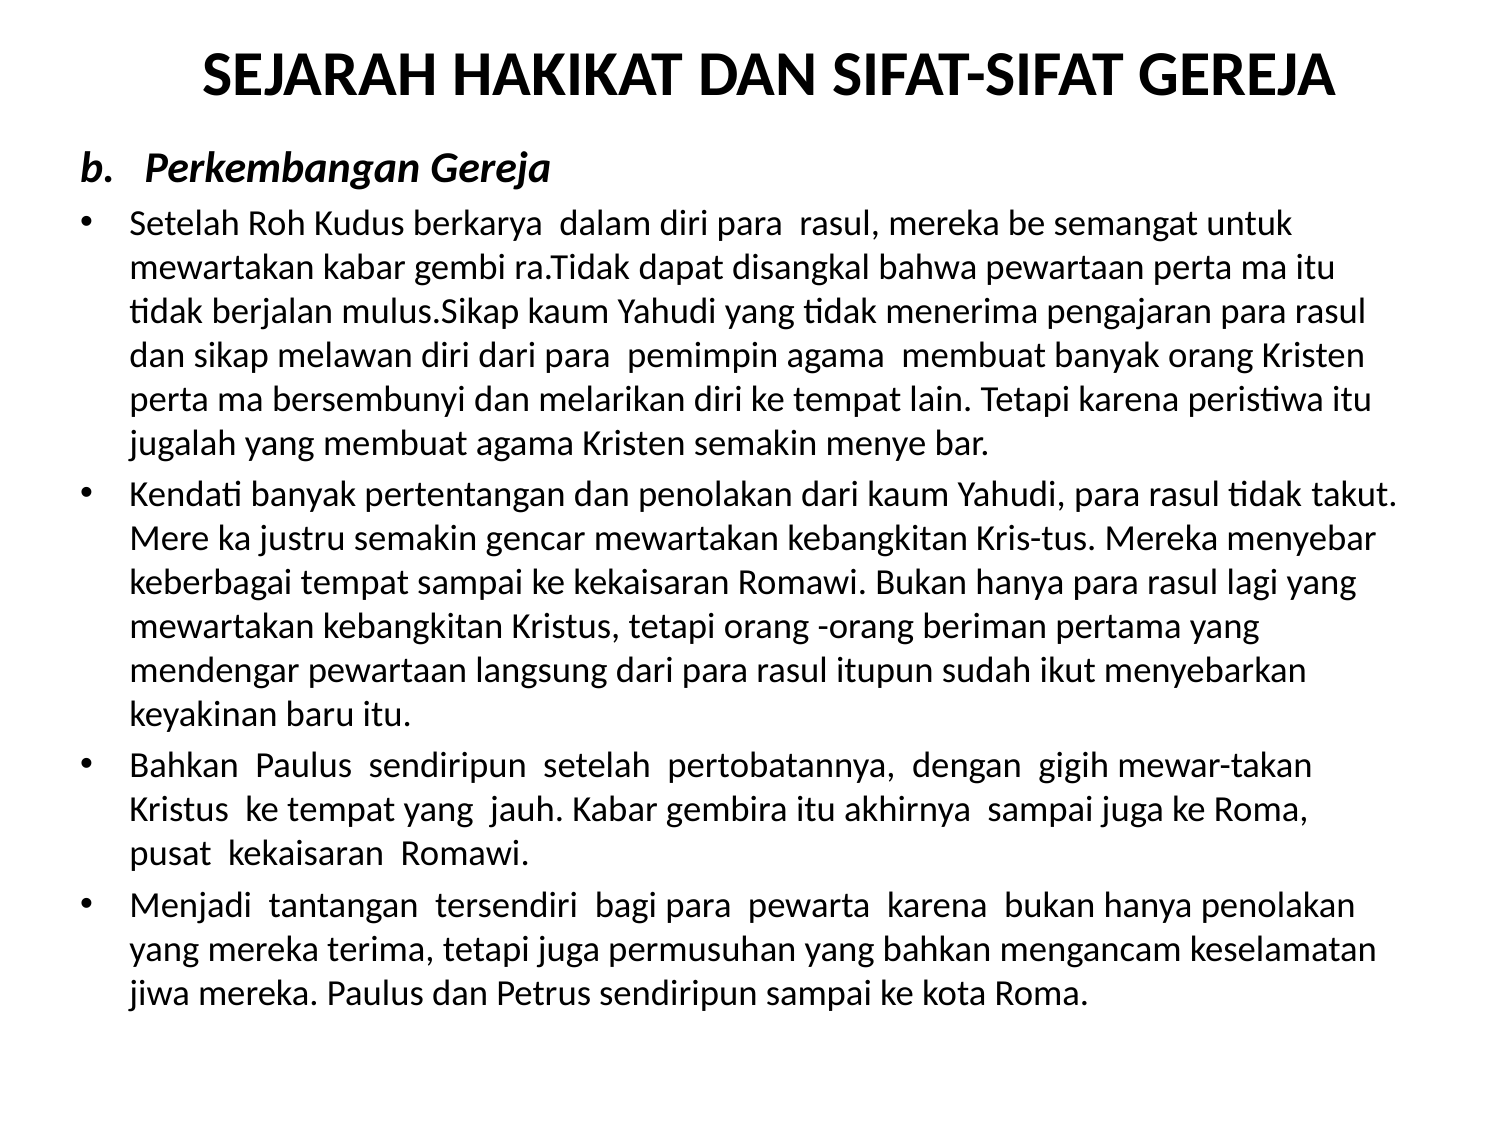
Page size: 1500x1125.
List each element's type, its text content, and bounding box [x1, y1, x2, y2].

list b. Perkembangan Gereja Setelah Roh Kudus berkarya dalam diri para rasul, mereka be semangat untuk mewartakan kabar gembi ra.Tidak dapat disangkal bahwa pewartaan perta ma itu tidak berjalan mulus.Sikap kaum Yahudi yang tidak menerima pengajaran para rasul dan sikap melawan diri dari para pemimpin agama membuat banyak orang Kristen perta ma bersembunyi dan melarikan diri ke tempat lain. Tetapi karena peristiwa itu jugalah yang membuat agama Kristen semakin menye bar. Kendati banyak pertentangan dan penolakan dari kaum Yahudi, para rasul tidak takut. Mere ka justru semakin gencar mewartakan kebangkitan Kris-tus. Mereka menyebar keberbagai tempat sampai ke kekaisaran Romawi. Bukan hanya para rasul lagi yang mewartakan kebangkitan Kristus, tetapi orang -orang beriman pertama yang mendengar pewartaan langsung dari para rasul itupun sudah ikut menyebarkan keyakinan baru itu. Bahkan Paulus sendiripun setelah pertobatannya, dengan gigih mewar-takan Kristus ke tempat yang jauh. Kabar gembira itu akhirnya sampai juga ke Roma, pusat kekaisaran Romawi. Menjadi tantangan tersendiri bagi para pewarta karena bukan hanya penolakan yang mereka terima, tetapi juga permusuhan yang bahkan mengancam keselamatan jiwa mereka. Paulus dan Petrus sendiripun sampai ke kota Roma. [64, 130, 1415, 1074]
text_box SEJARAH HAKIKAT DAN SIFAT-SIFAT GEREJA [94, 23, 1445, 117]
